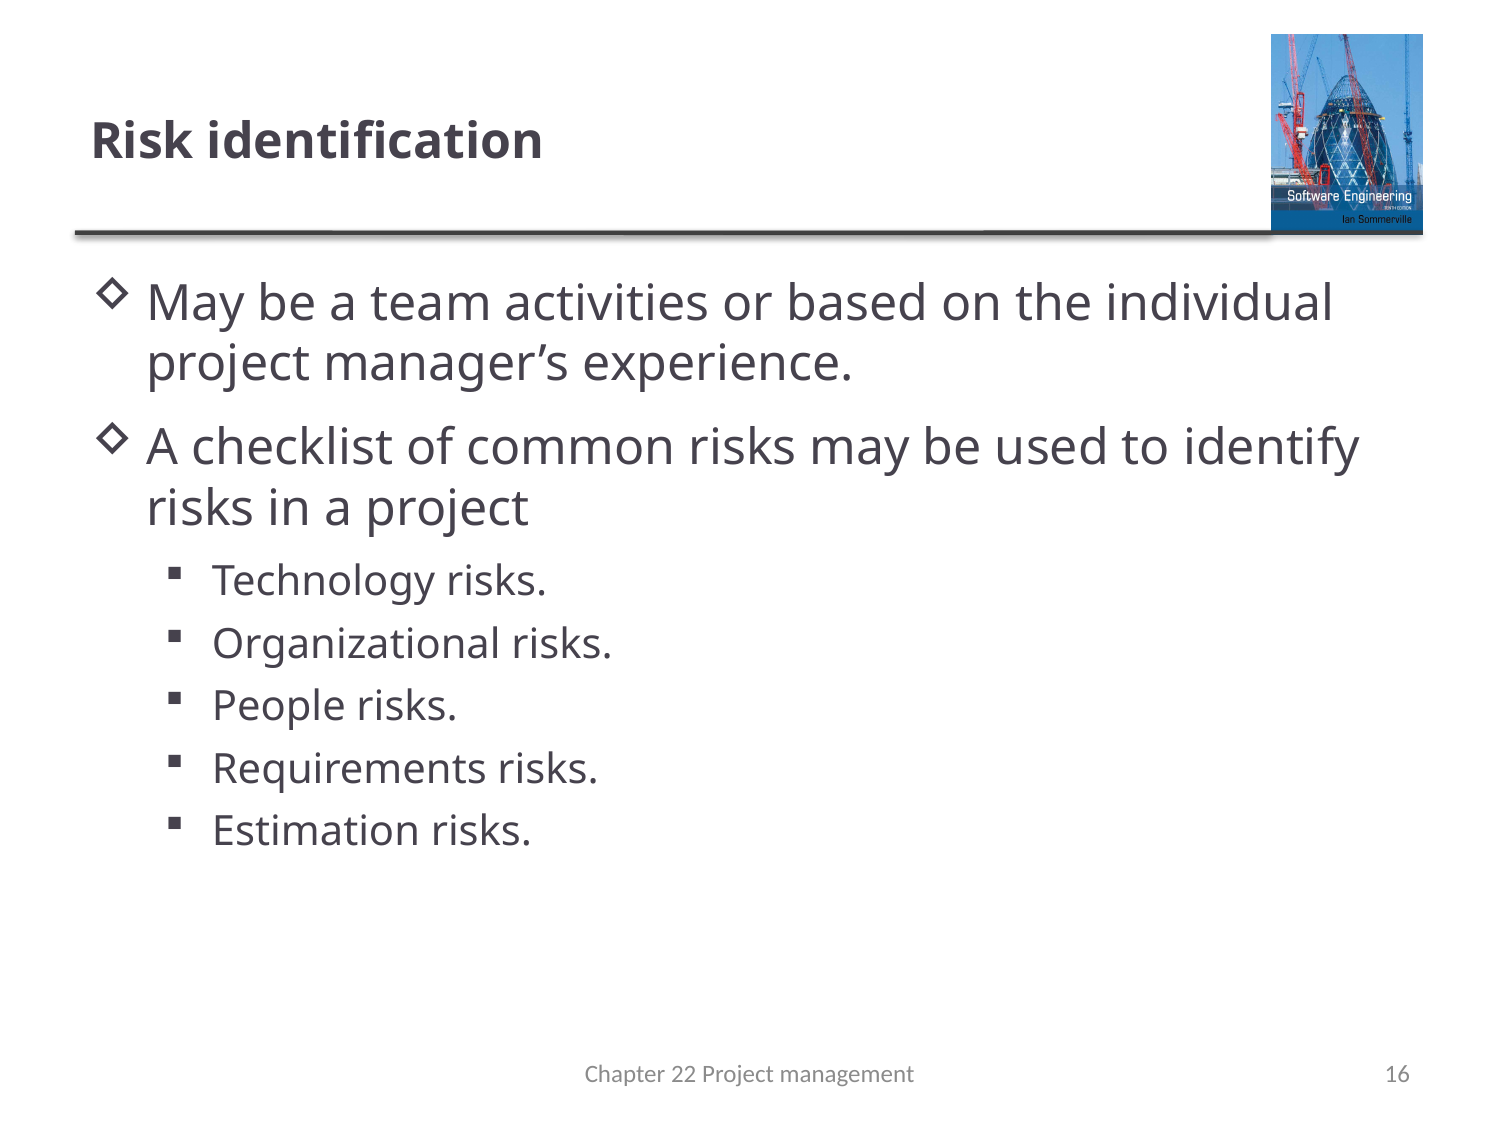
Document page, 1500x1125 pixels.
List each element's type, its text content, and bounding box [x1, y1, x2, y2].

title Risk identification [74, 44, 1272, 233]
list May be a team activities or based on the individual project manager’s experience. A checklist of common risks may be used to identify risks in a project Technology risks. Organizational risks. People risks. Requirements risks. Estimation risks. [75, 262, 1425, 1005]
picture [1271, 34, 1423, 230]
slide_number 16 [1074, 1042, 1425, 1103]
footer Chapter 22 Project management [512, 1042, 988, 1103]
